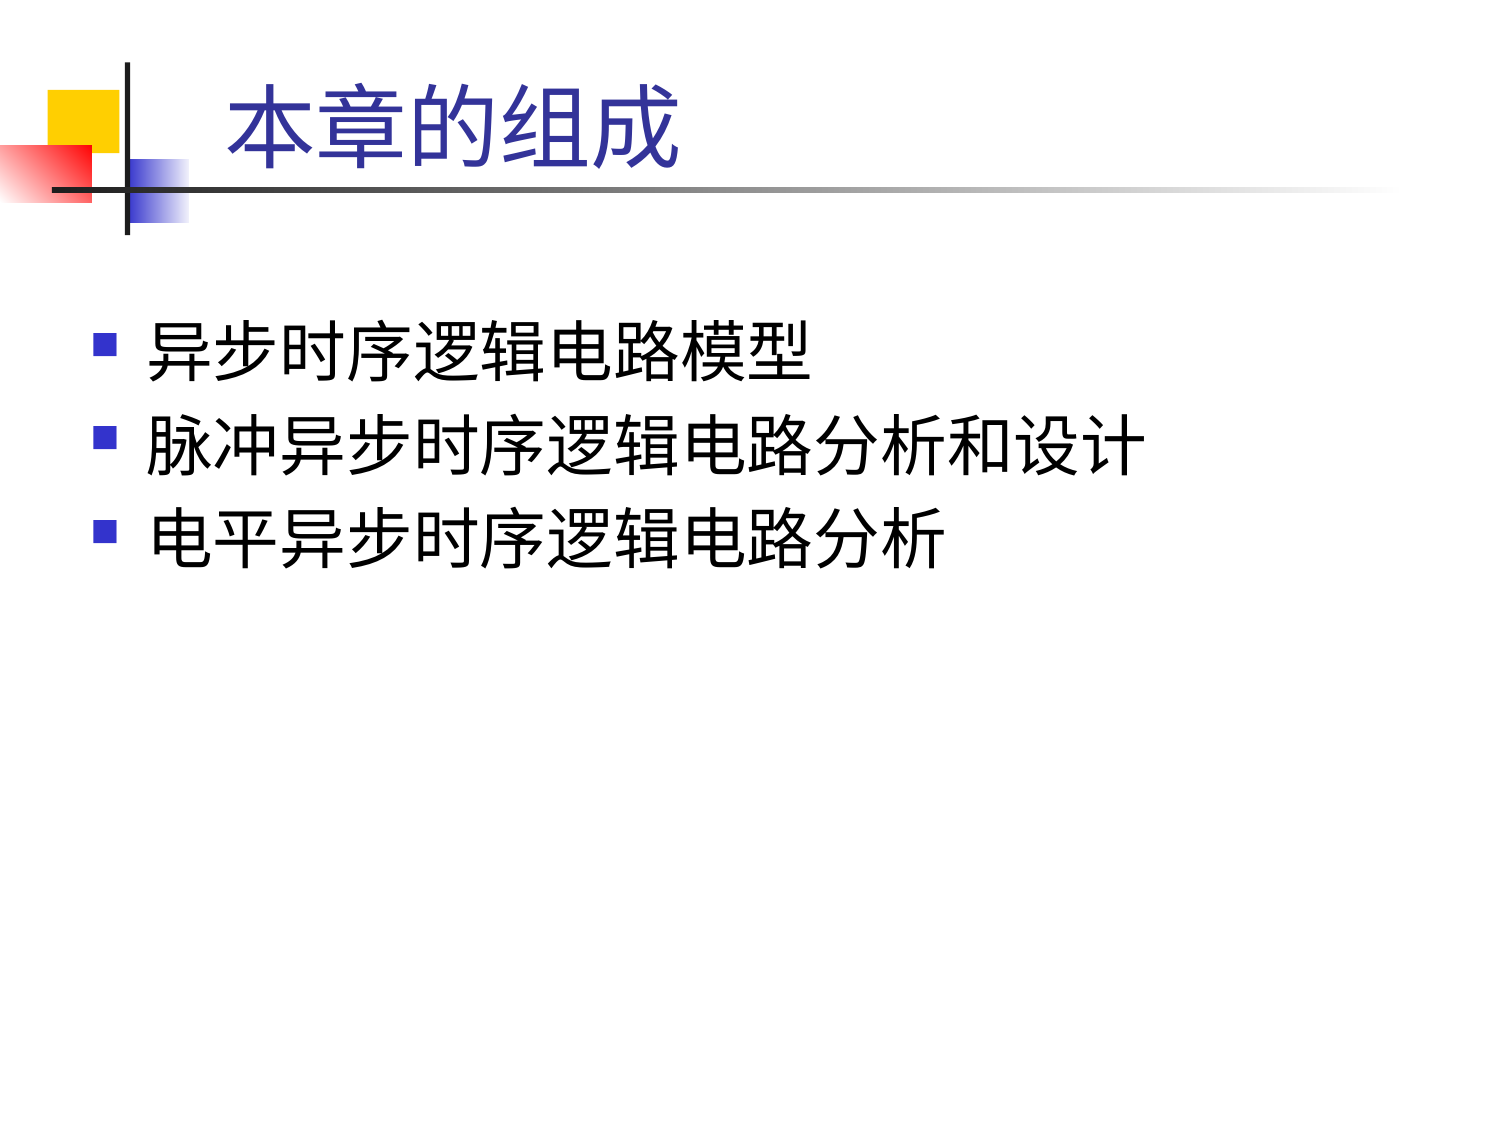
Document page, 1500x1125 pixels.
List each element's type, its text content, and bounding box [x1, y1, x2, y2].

list 异步时序逻辑电路模型 脉冲异步时序逻辑电路分析和设计 电平异步时序逻辑电路分析 [74, 302, 1451, 1026]
title 本章的组成 [208, 87, 1488, 188]
